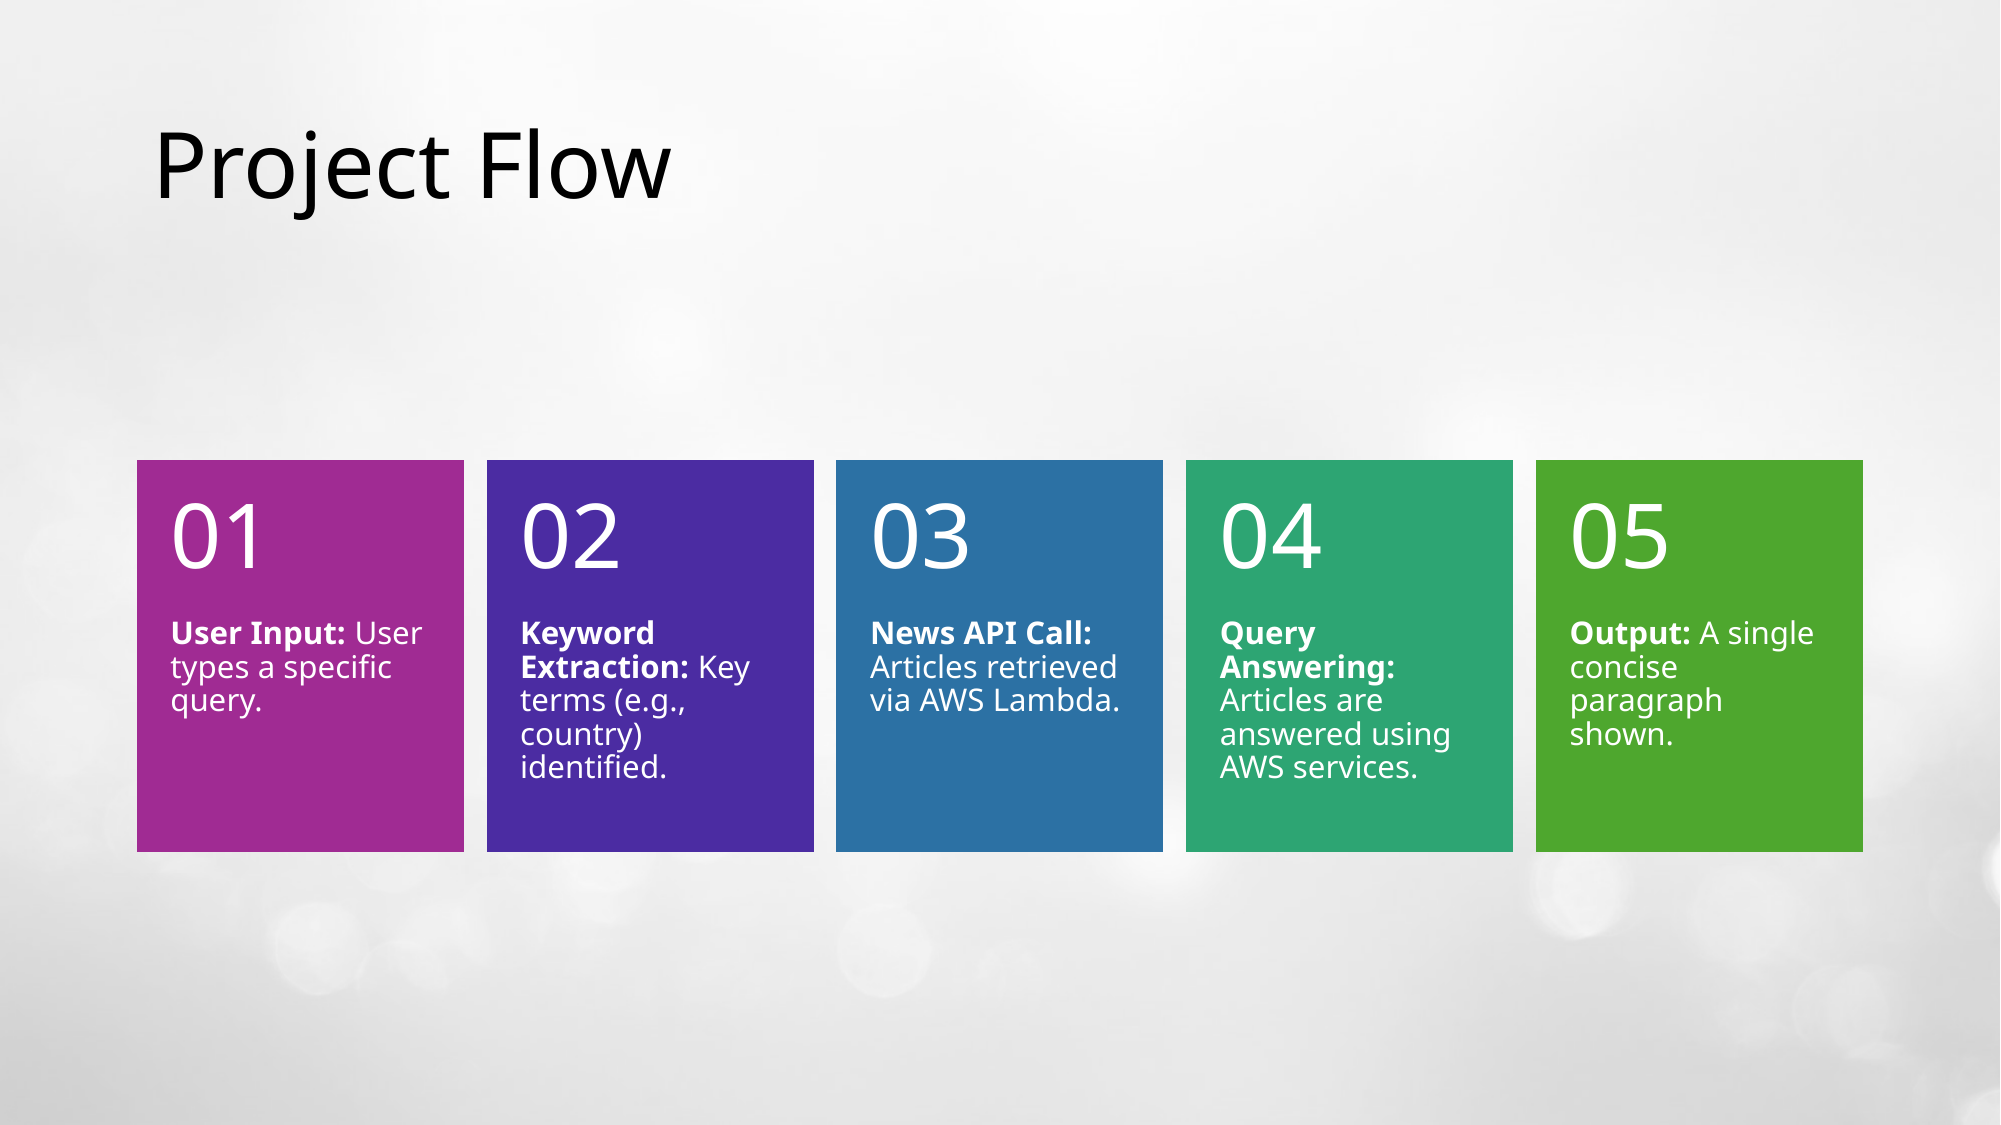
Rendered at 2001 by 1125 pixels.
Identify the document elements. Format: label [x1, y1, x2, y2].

list [136, 298, 1863, 1014]
picture [0, 0, 2000, 1125]
